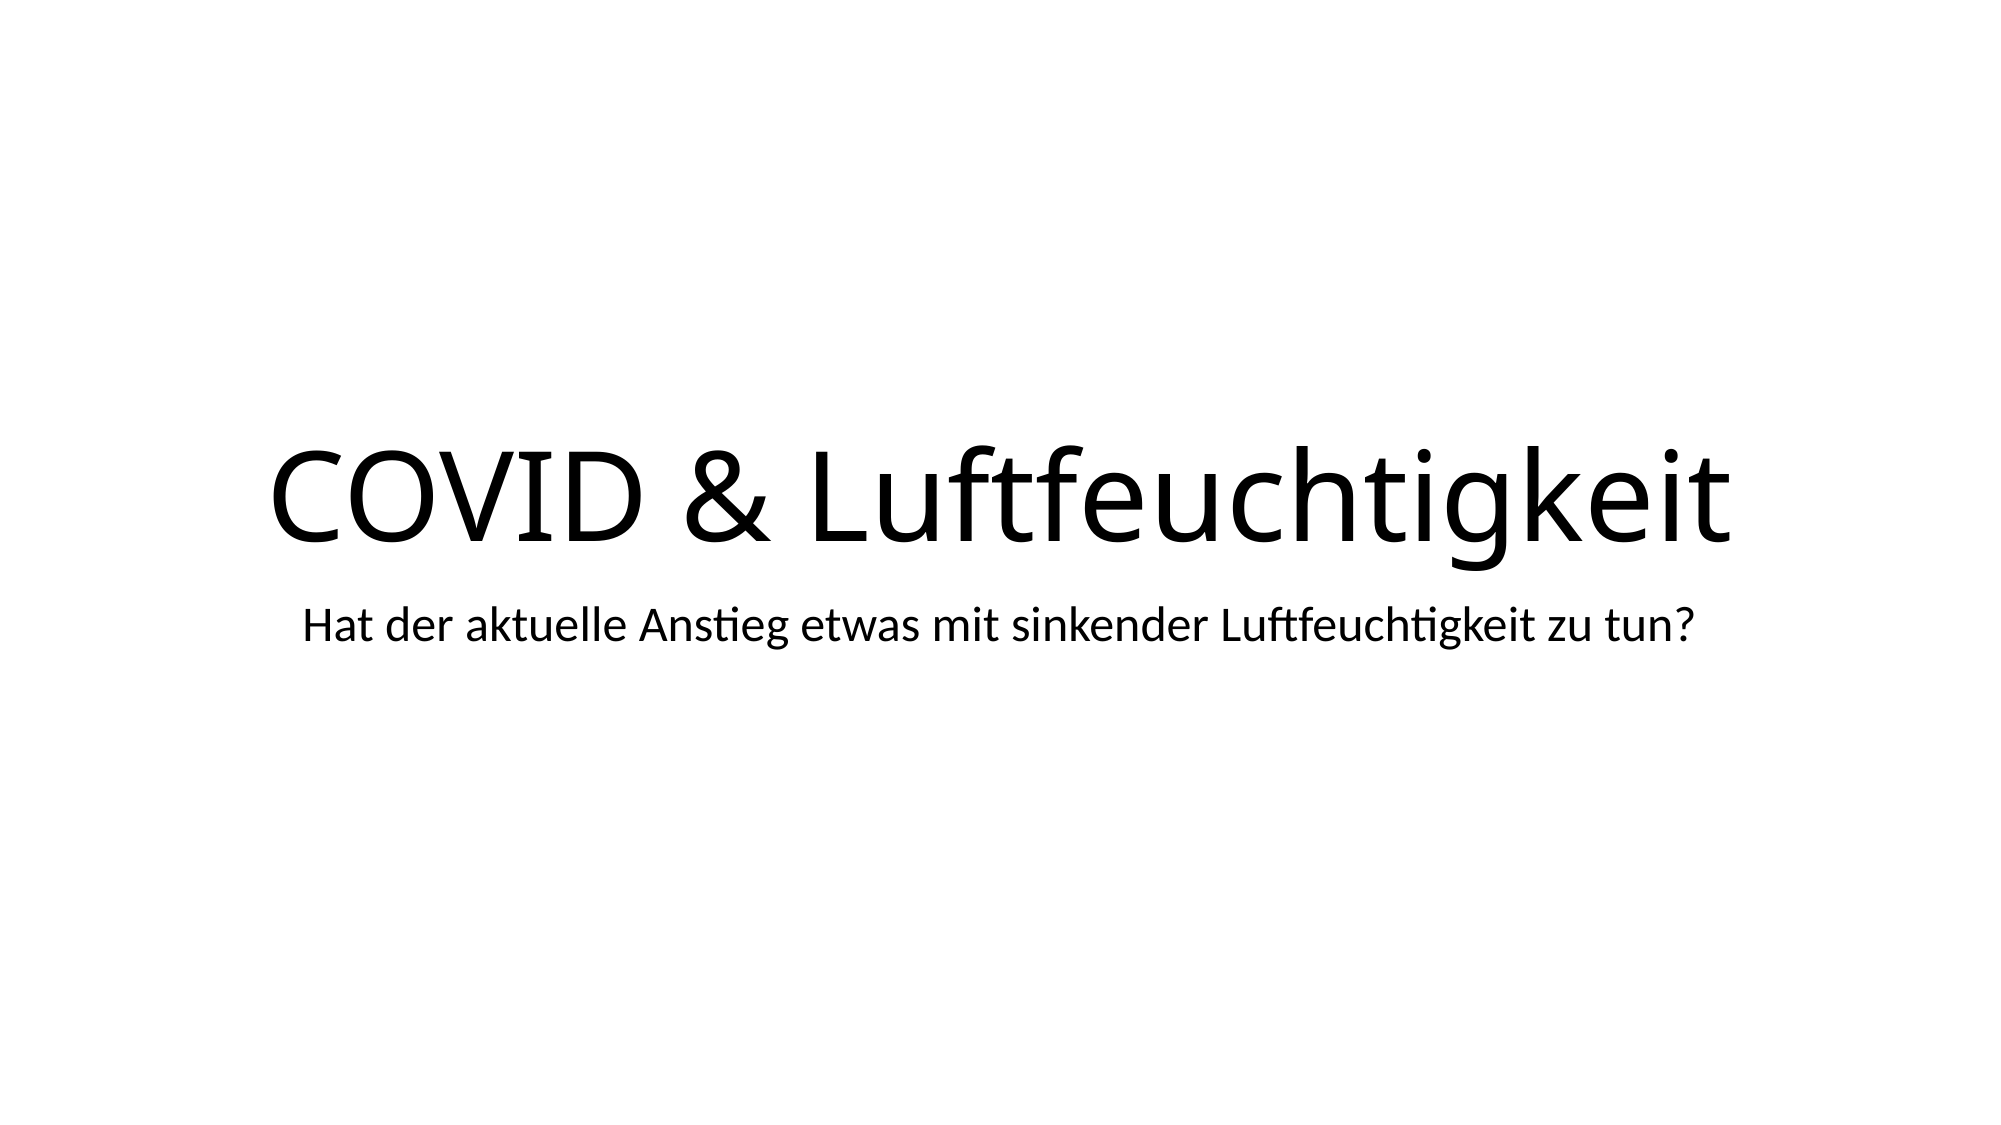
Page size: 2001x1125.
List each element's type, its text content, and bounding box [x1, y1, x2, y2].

subtitle Hat der aktuelle Anstieg etwas mit sinkender Luftfeuchtigkeit zu tun? [249, 590, 1750, 863]
title COVID & Luftfeuchtigkeit [249, 184, 1750, 576]
